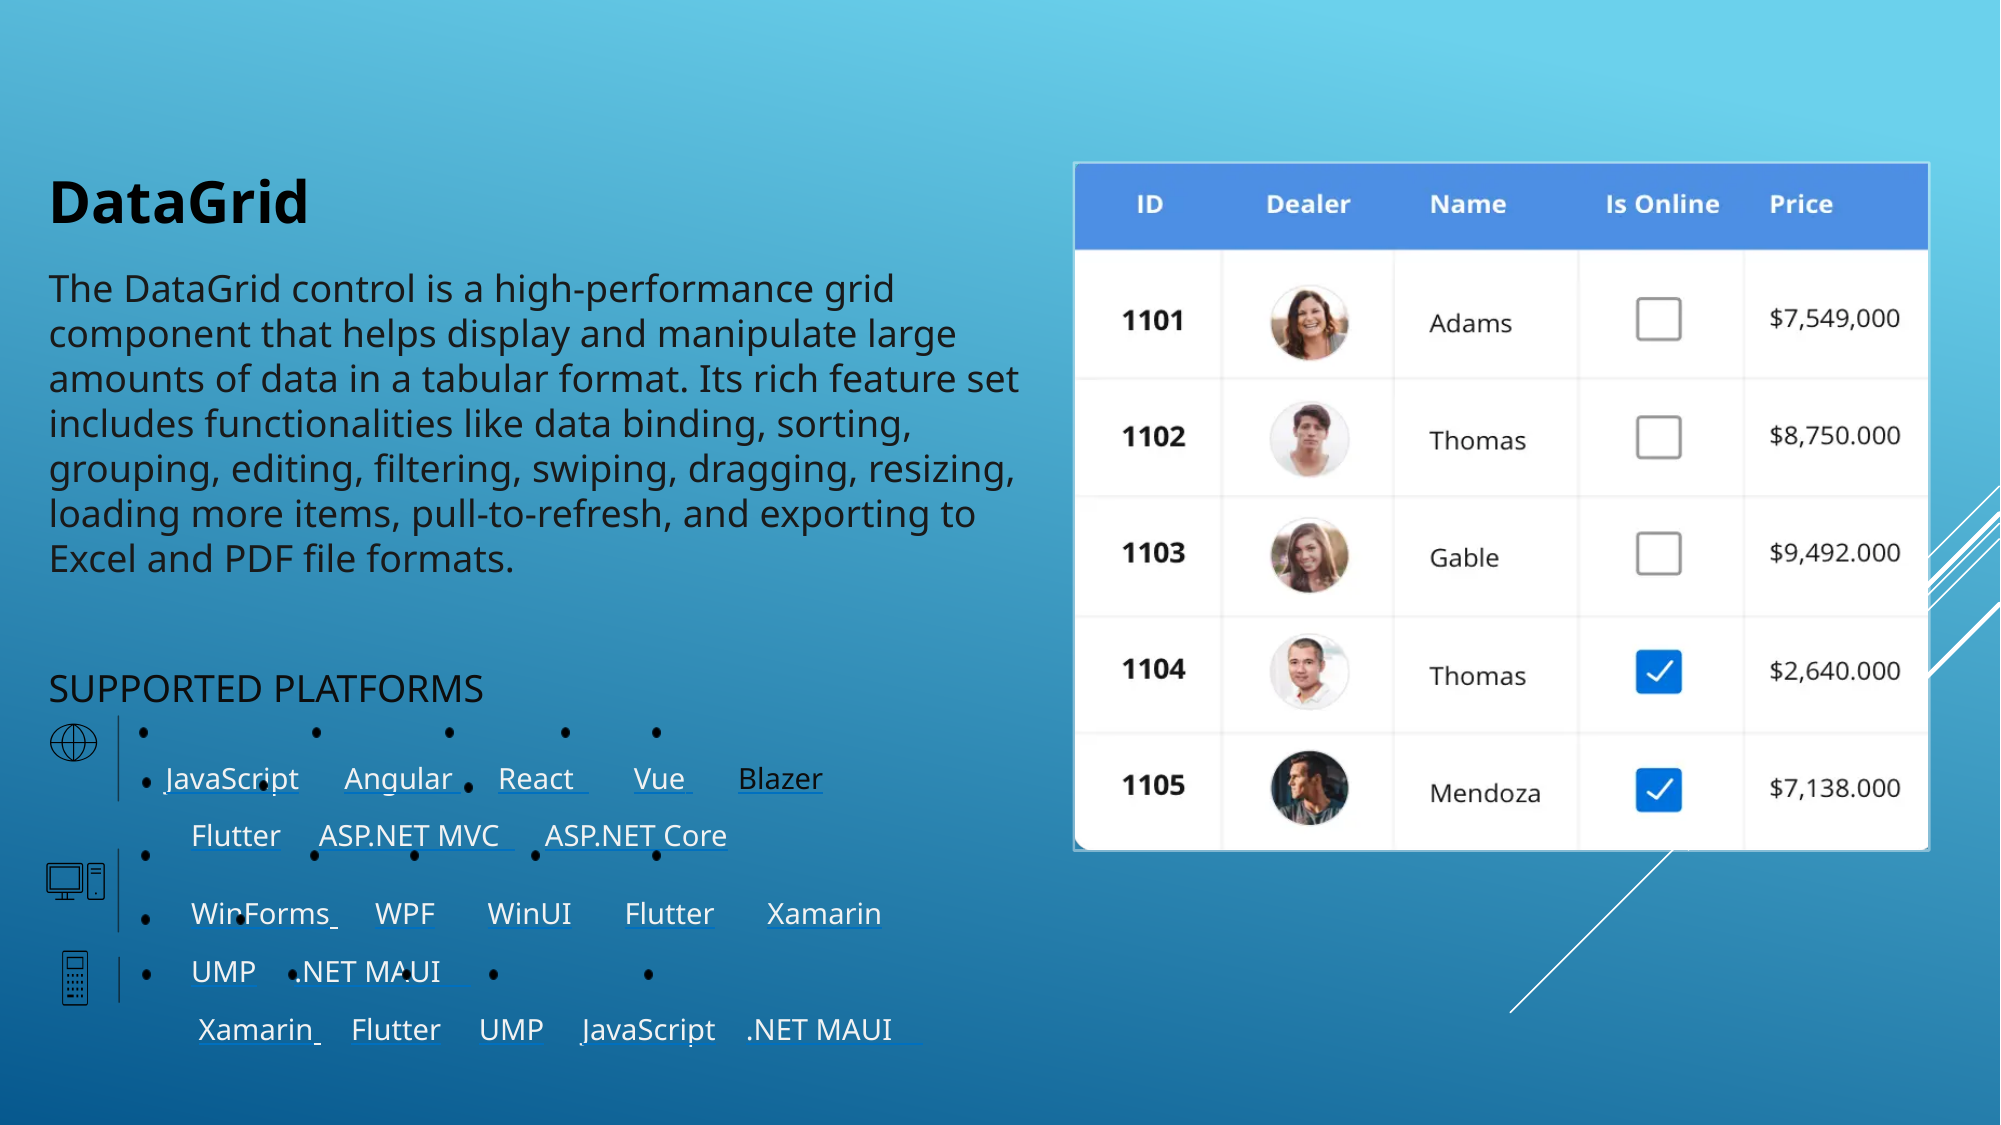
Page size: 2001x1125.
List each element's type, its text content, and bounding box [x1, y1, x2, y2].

picture [410, 850, 419, 862]
picture [310, 850, 319, 862]
picture [142, 777, 151, 788]
picture [561, 726, 571, 738]
picture [652, 850, 661, 862]
picture [141, 914, 150, 925]
picture [1074, 163, 1929, 850]
picture [402, 969, 411, 981]
picture [644, 969, 653, 980]
picture [464, 782, 474, 793]
picture [43, 718, 105, 767]
picture [444, 726, 454, 738]
picture [53, 945, 97, 1011]
picture [531, 850, 540, 862]
picture [489, 969, 498, 980]
picture [312, 726, 321, 738]
title DataGrid [33, 69, 1022, 243]
picture [288, 969, 297, 980]
list The DataGrid control is a high-performance grid component that helps display and manipulate large amounts of data in a tabular format. Its rich feature set includes functionalities like data binding, sorting, grouping, editing, filtering, swiping, dragging, resizing, loading more items, pull-to-refresh, and exporting to Excel and PDF file formats. SUPPORTED PLATFORMS JavaScript Angular React Vue Blazer Flutter ASP.NET MVC ASP.NET Core WinForms WPF WinUI Flutter Xamarin UMP .NET MAUI Xamarin Flutter UMP JavaScript .NET MAUI [33, 257, 1043, 1125]
picture [139, 726, 148, 738]
picture [44, 849, 106, 915]
picture [141, 850, 150, 862]
picture [236, 914, 245, 925]
picture [652, 726, 661, 738]
picture [259, 779, 268, 791]
picture [142, 969, 151, 980]
